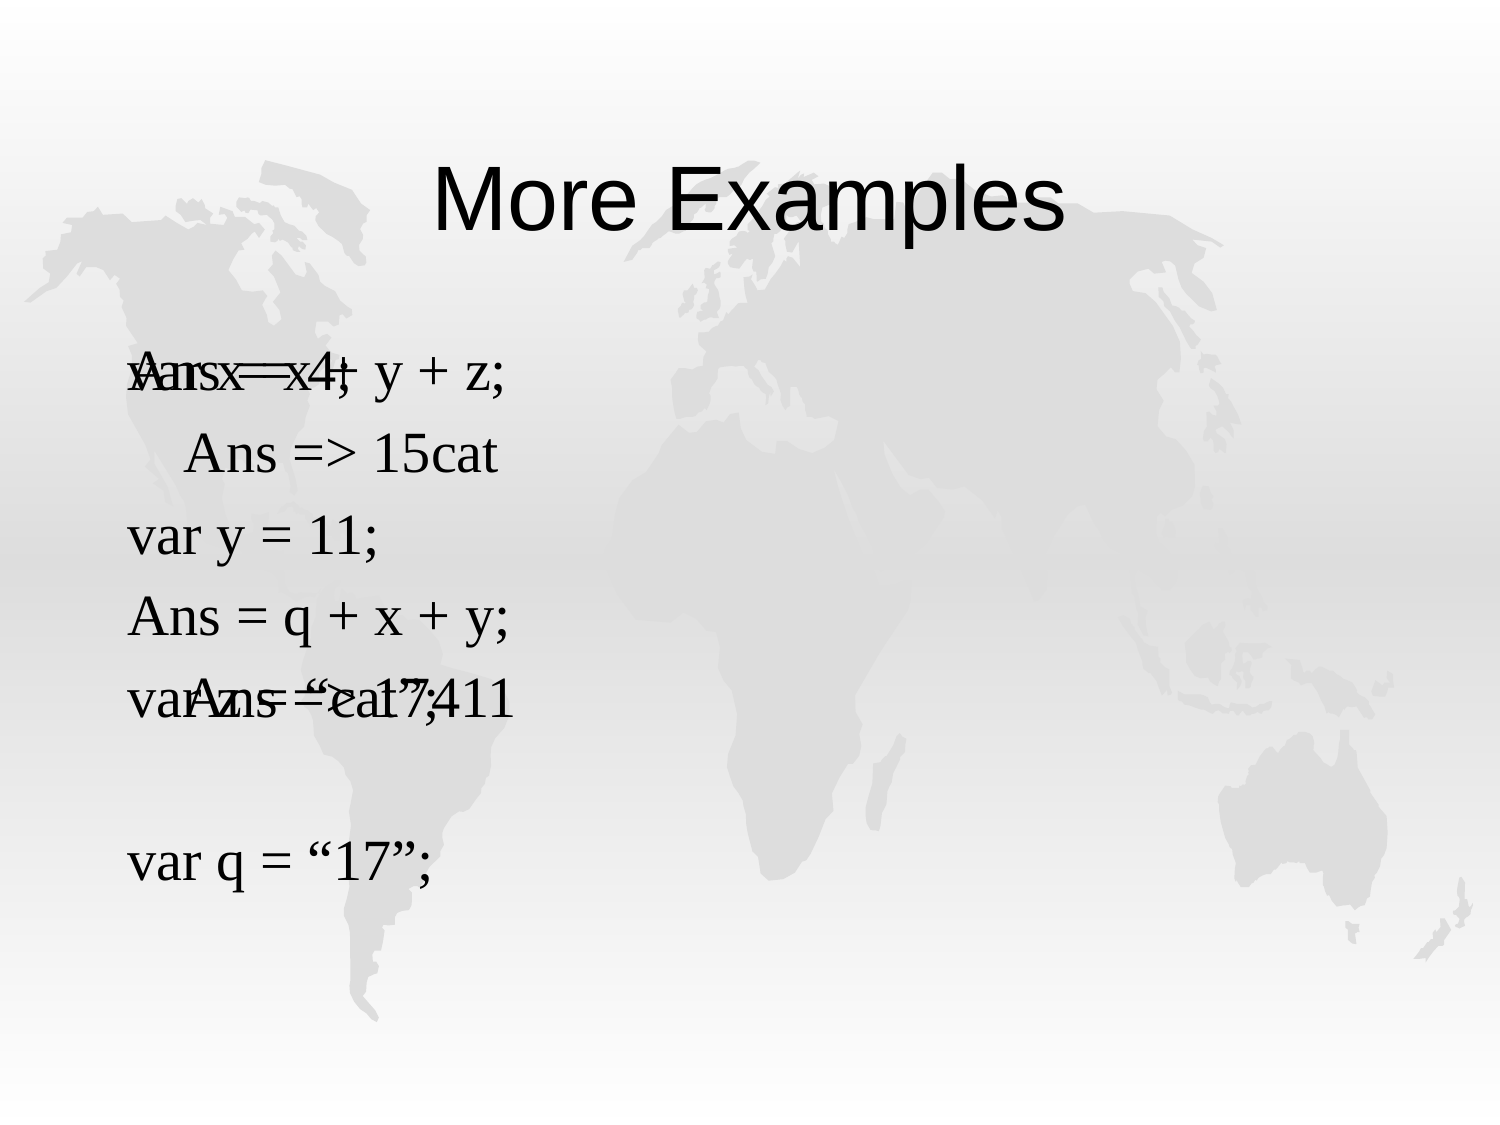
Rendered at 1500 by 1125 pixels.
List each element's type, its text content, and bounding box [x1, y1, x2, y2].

title More Examples [112, 99, 1388, 288]
list Ans = x + y + z; Ans => 15cat Ans = q + x + y; Ans => 17411 [112, 324, 1388, 1000]
